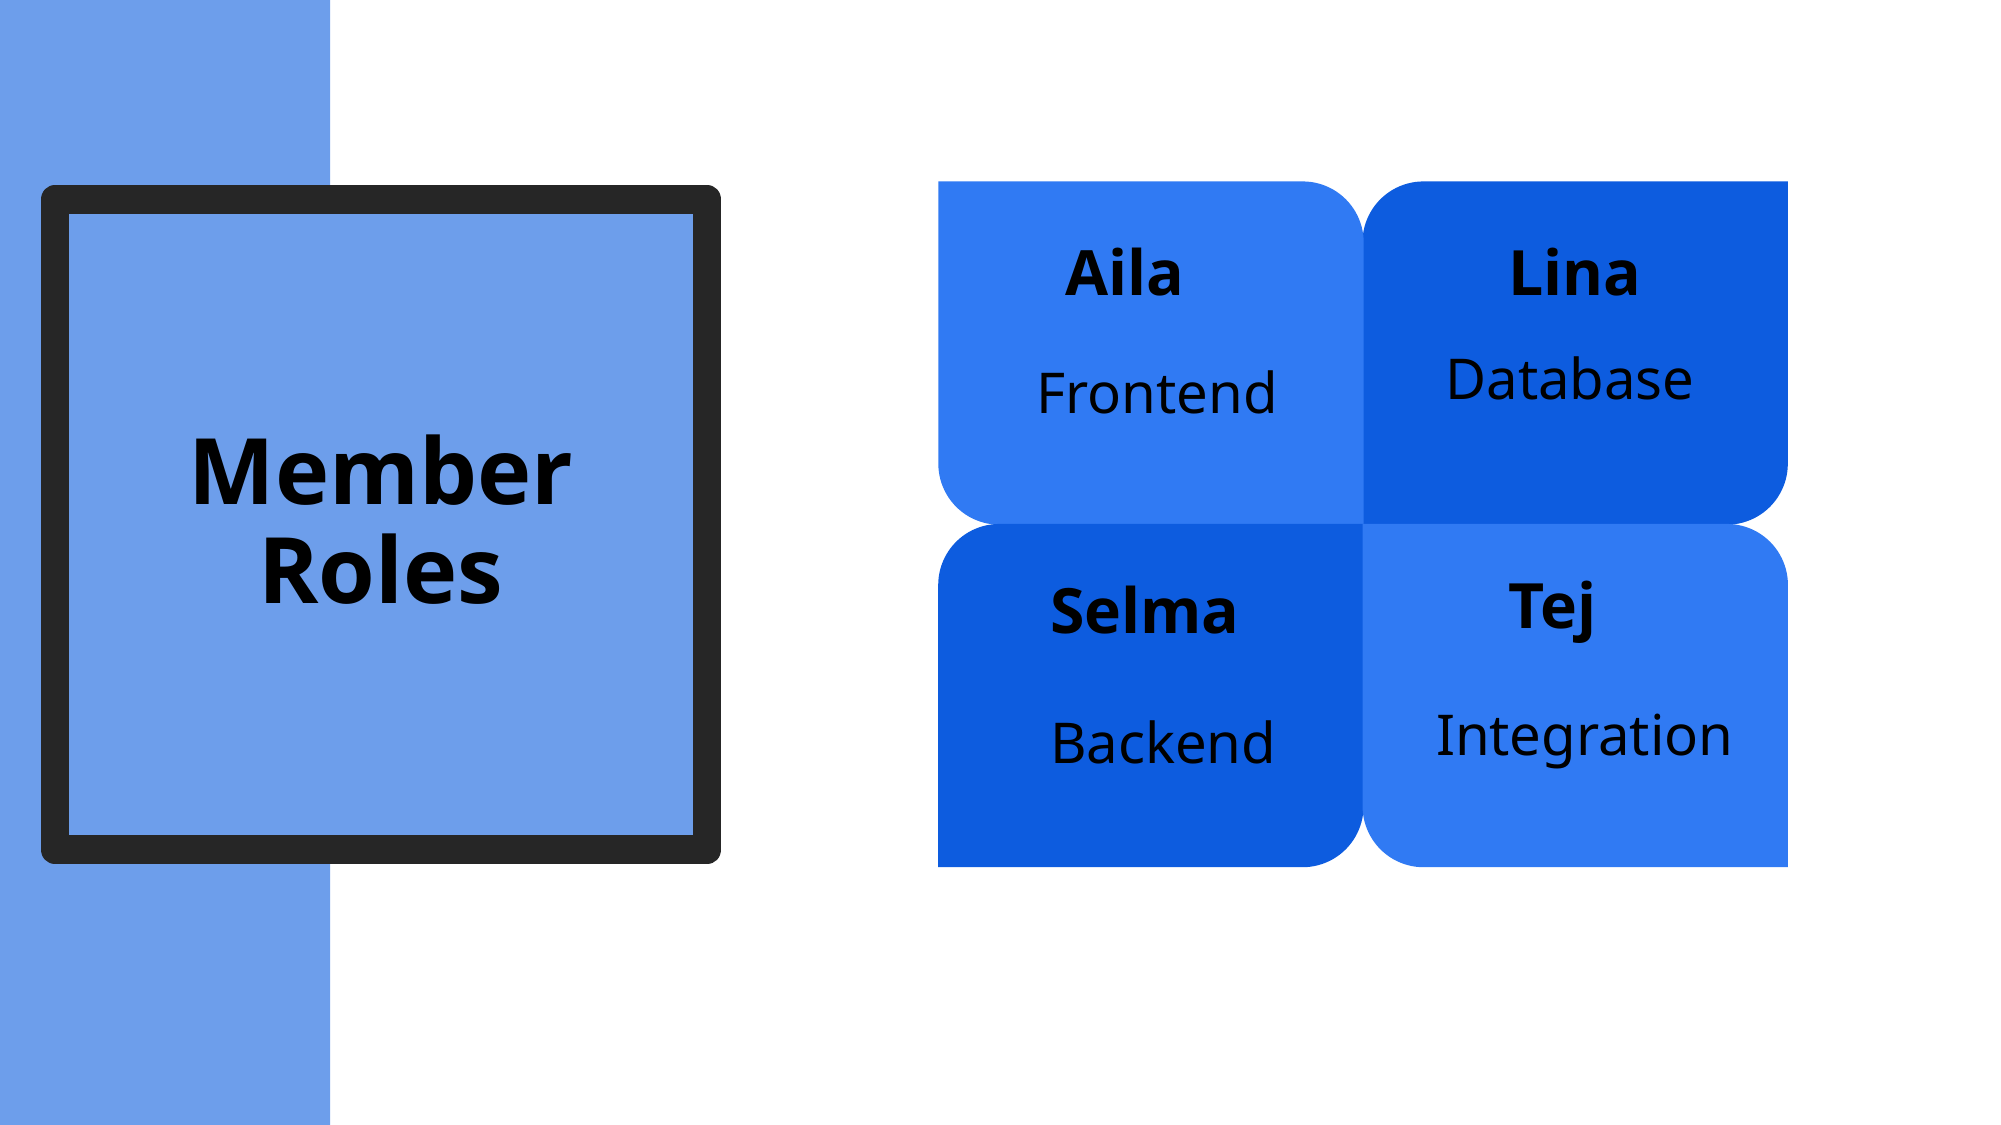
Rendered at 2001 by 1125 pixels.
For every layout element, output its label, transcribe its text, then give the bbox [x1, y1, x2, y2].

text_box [1366, 181, 1807, 523]
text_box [938, 523, 1361, 868]
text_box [938, 181, 1364, 522]
text_box [0, 0, 331, 1125]
title Member Roles [55, 199, 708, 850]
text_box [1362, 523, 1807, 868]
